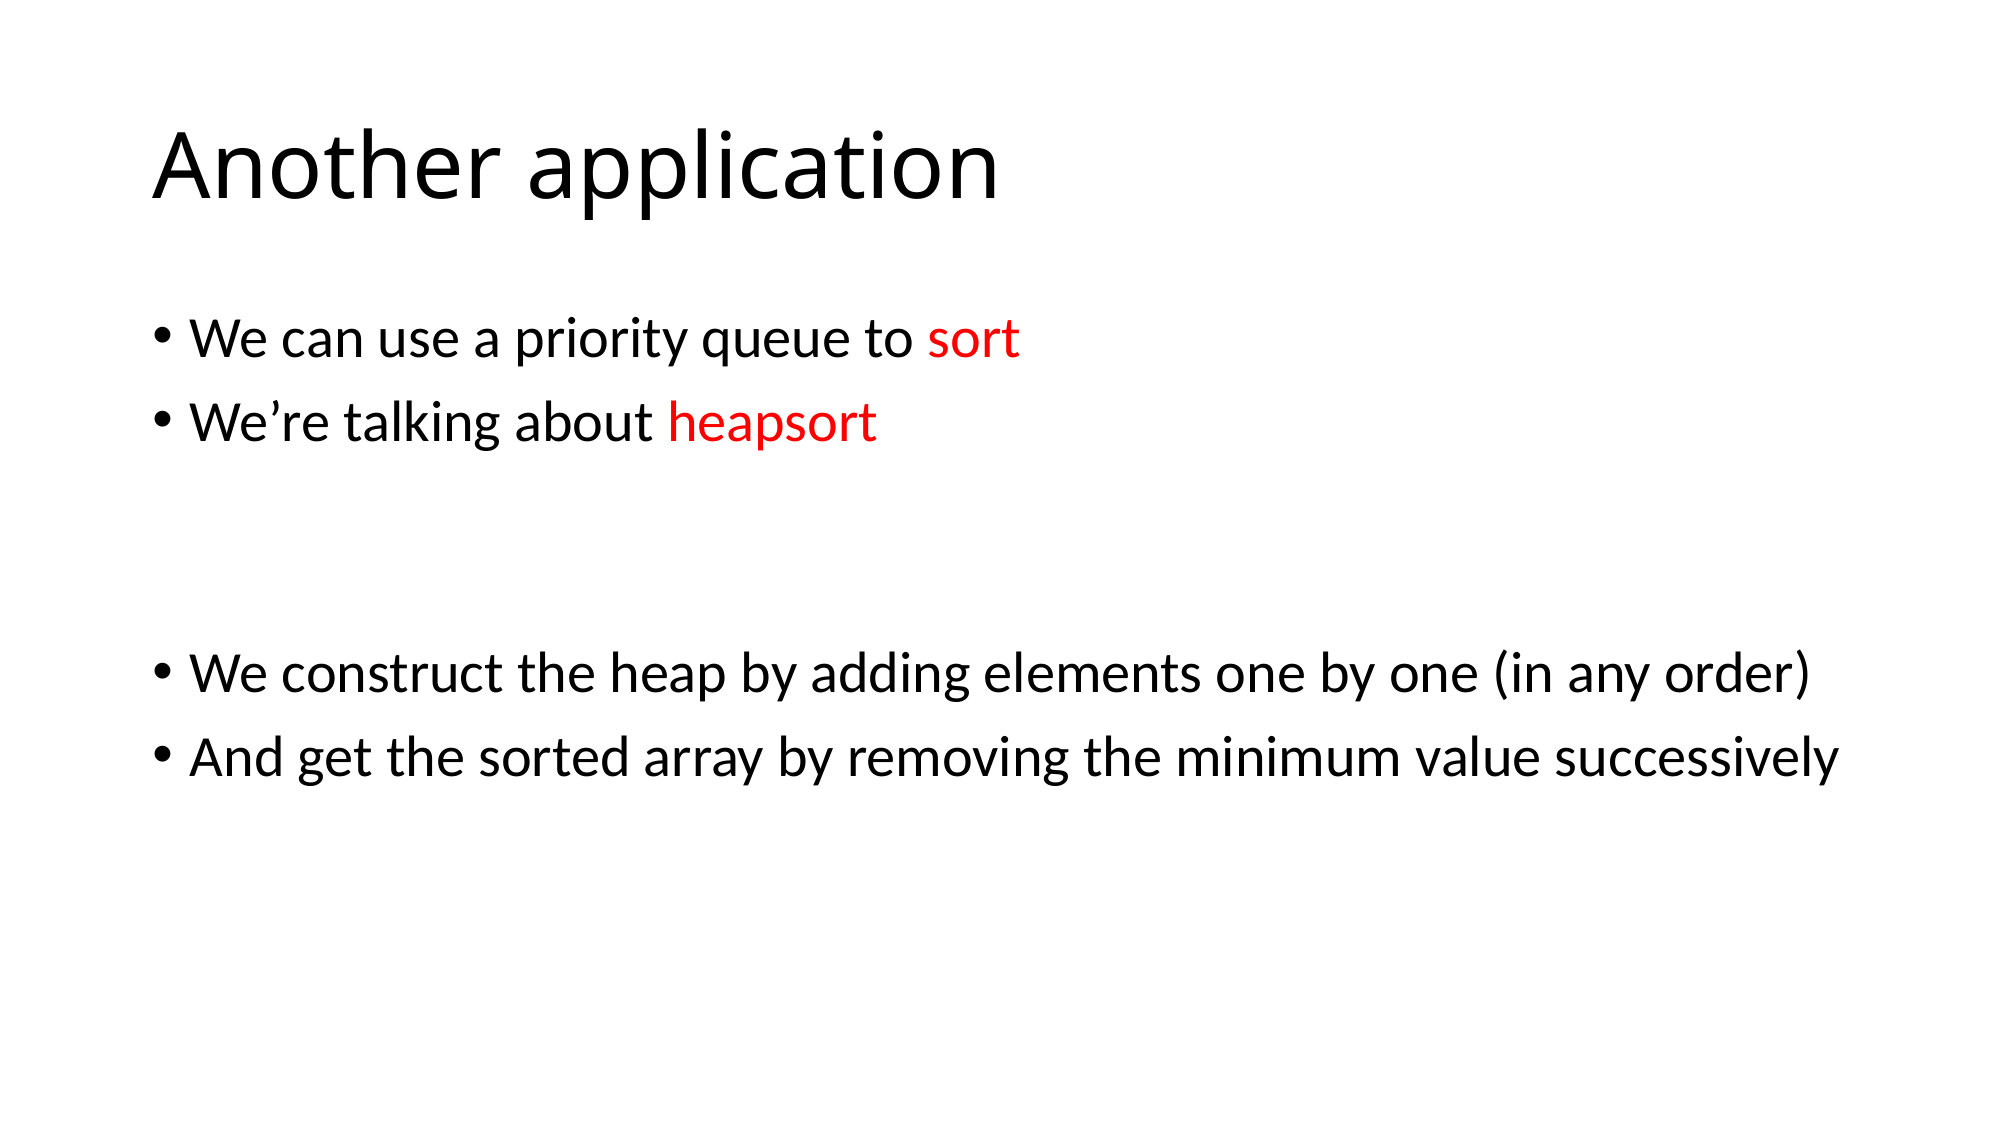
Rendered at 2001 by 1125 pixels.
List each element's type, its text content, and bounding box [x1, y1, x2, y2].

list We can use a priority queue to sort We’re talking about heapsort We construct the heap by adding elements one by one (in any order) And get the sorted array by removing the minimum value successively [137, 299, 1863, 1014]
title Another application [137, 59, 1863, 278]
